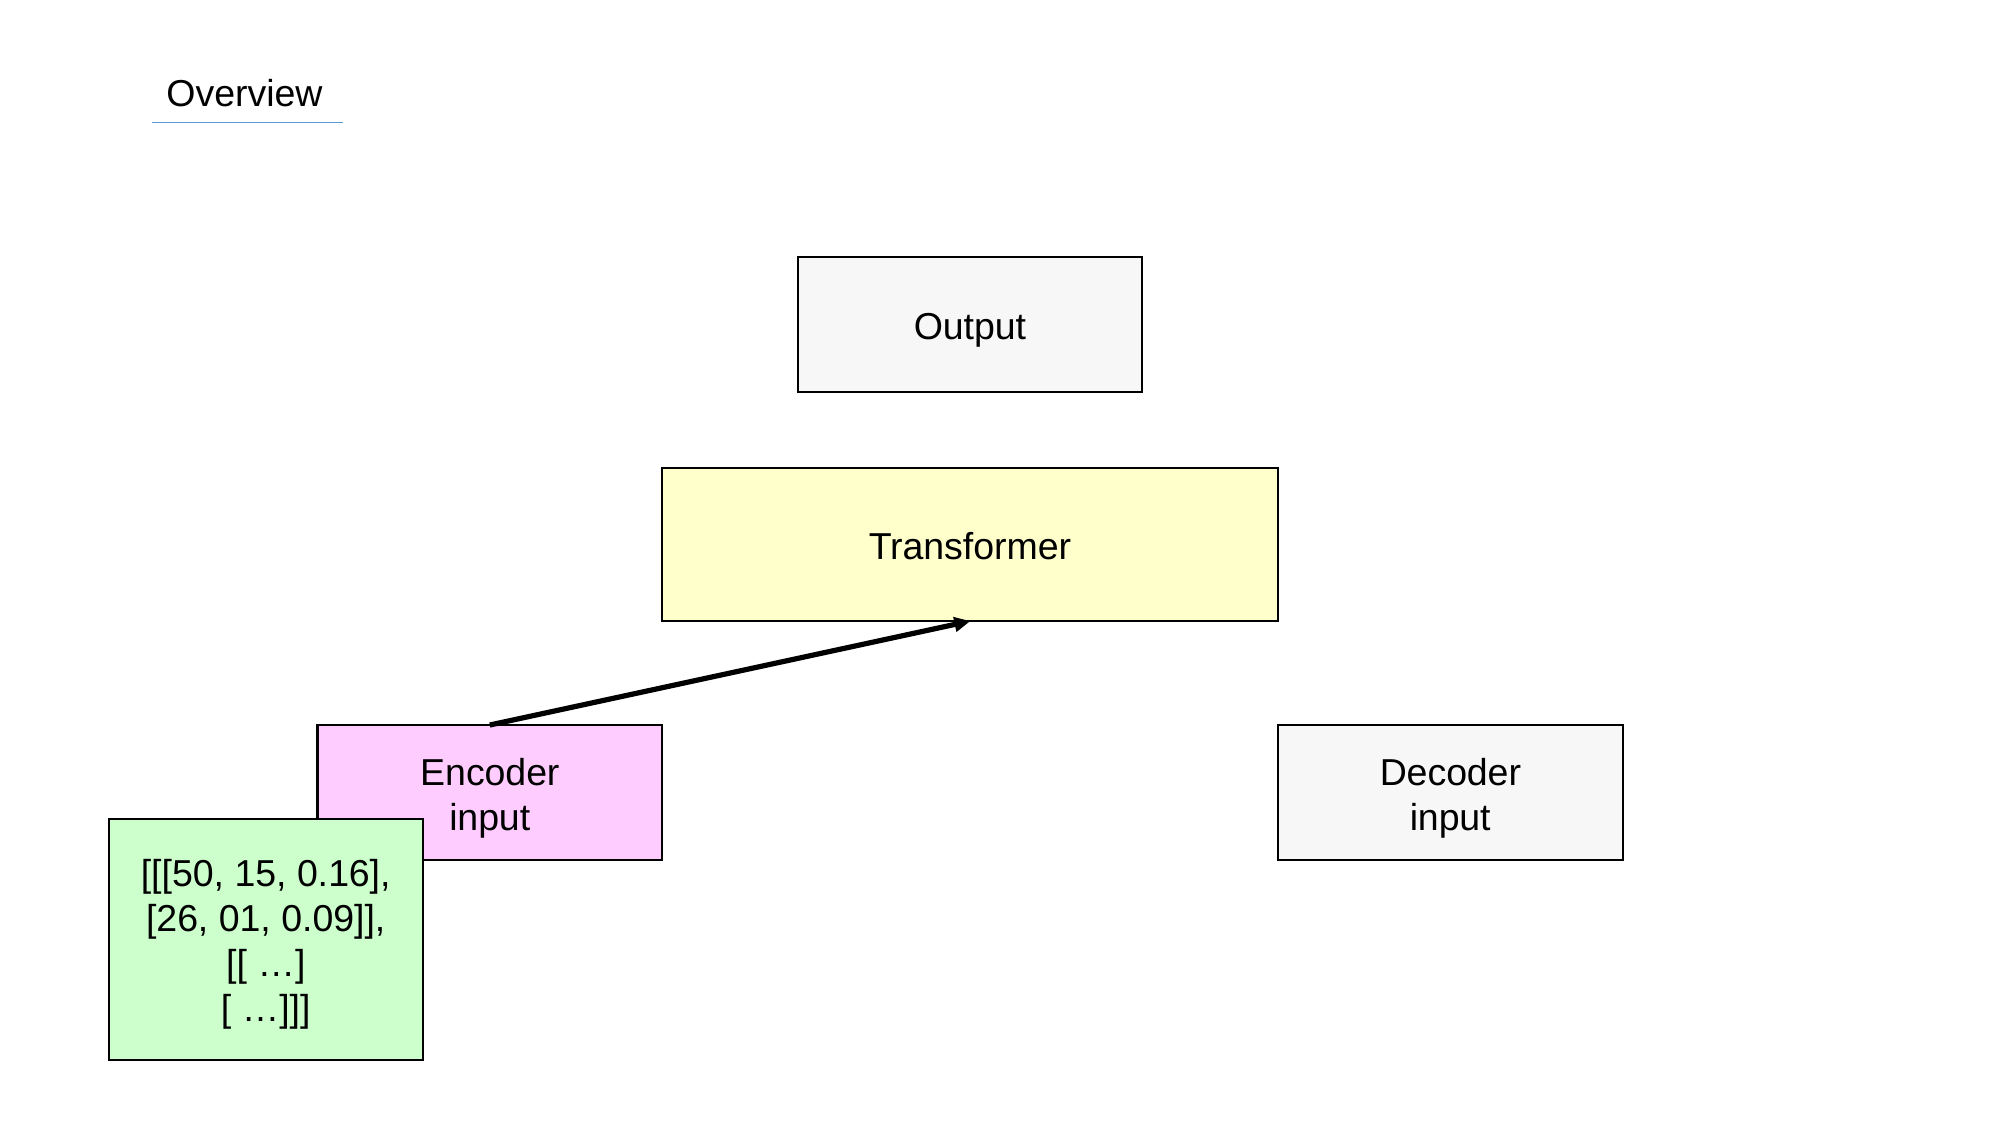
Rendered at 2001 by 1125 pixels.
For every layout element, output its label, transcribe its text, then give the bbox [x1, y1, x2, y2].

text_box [489, 621, 971, 725]
text_box Output [797, 256, 1143, 393]
text_box Decoder input [1277, 724, 1624, 861]
text_box Overview [151, 61, 1006, 122]
text_box Encoder input [316, 724, 663, 861]
text_box [[[50, 15, 0.16], [26, 01, 0.09]], [[ …] [ …]]] [108, 818, 424, 1061]
text_box Transformer [661, 467, 1279, 622]
